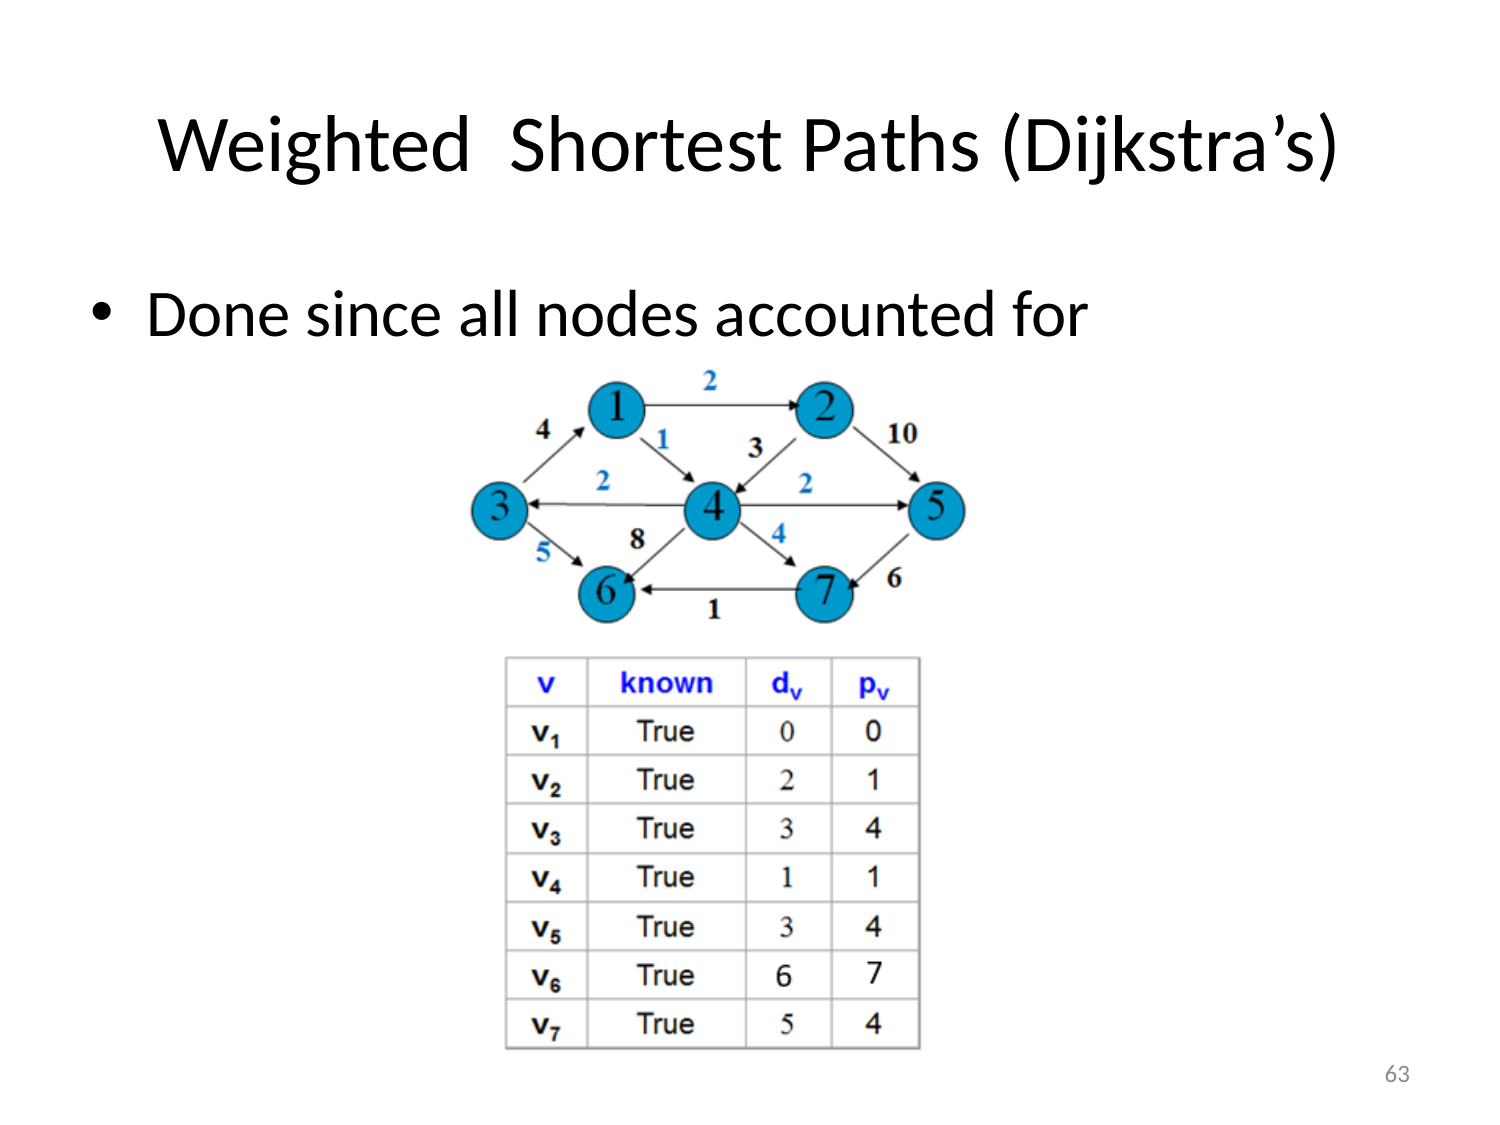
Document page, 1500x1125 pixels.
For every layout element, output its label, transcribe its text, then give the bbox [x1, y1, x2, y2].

slide_number 63 [1074, 1042, 1425, 1103]
list Done since all nodes accounted for [75, 262, 1425, 1005]
title Weighted Shortest Paths (Dijkstra’s) [75, 45, 1425, 233]
picture [449, 361, 996, 1073]
